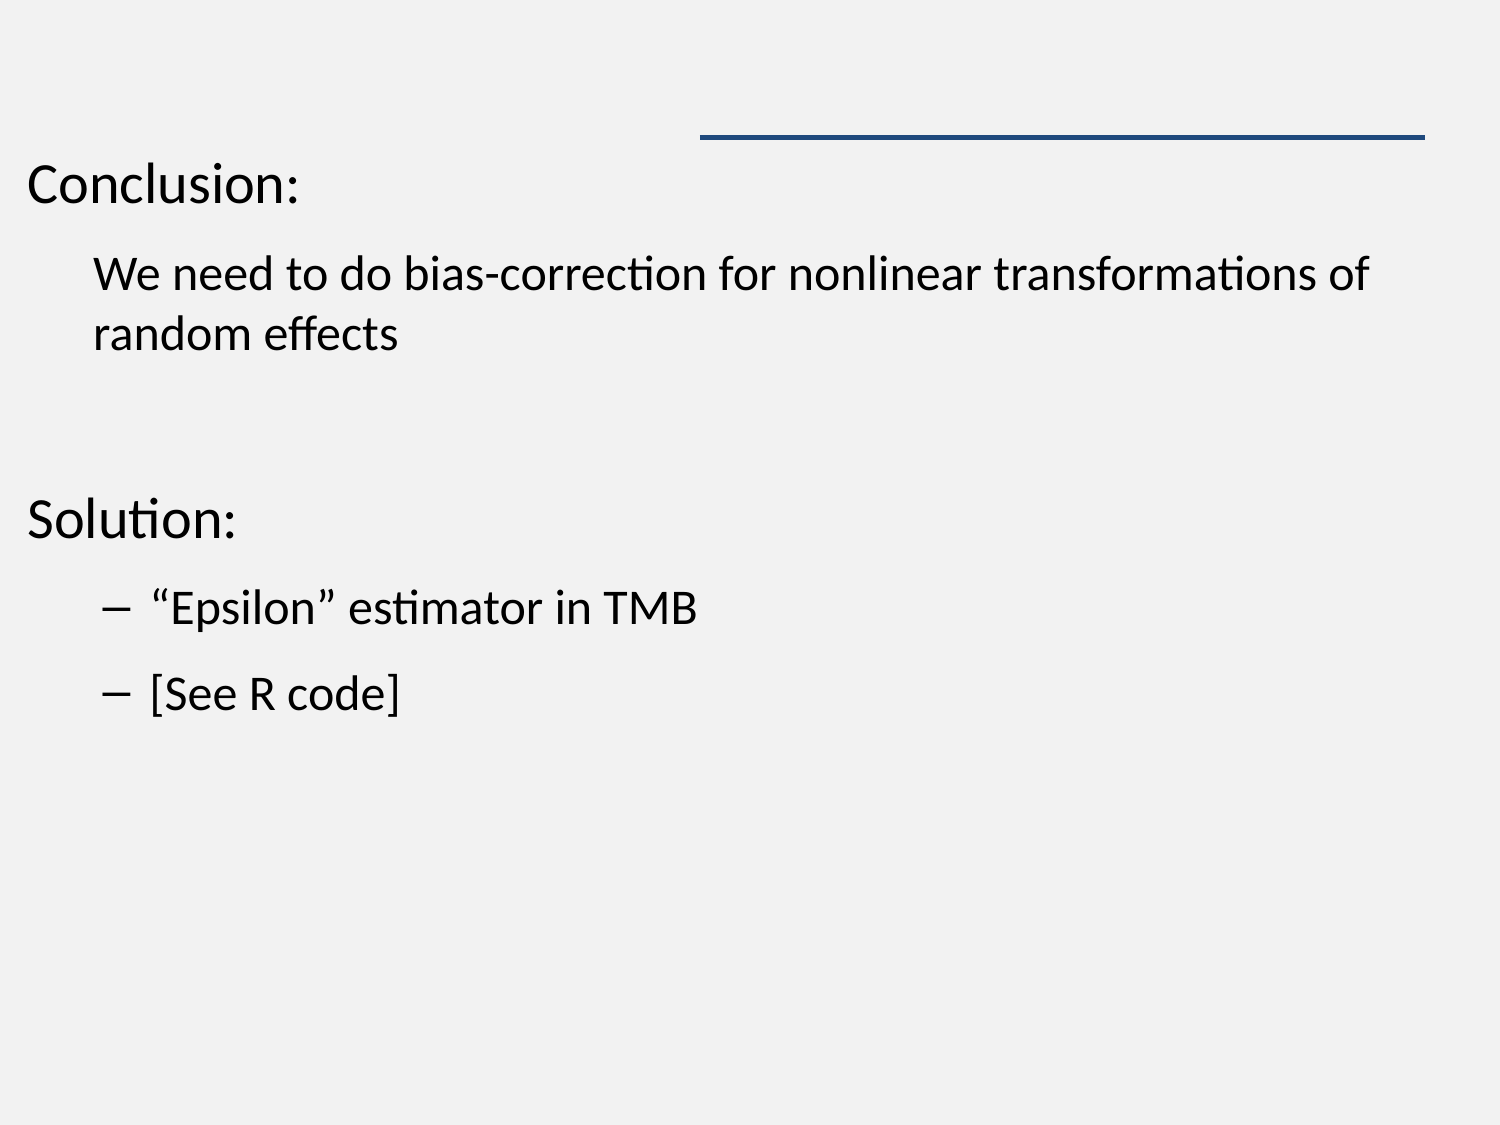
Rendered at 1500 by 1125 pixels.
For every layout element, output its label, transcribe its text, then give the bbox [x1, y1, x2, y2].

list Conclusion: We need to do bias-correction for nonlinear transformations of random effects Solution: “Epsilon” estimator in TMB [See R code] [12, 137, 1488, 1113]
